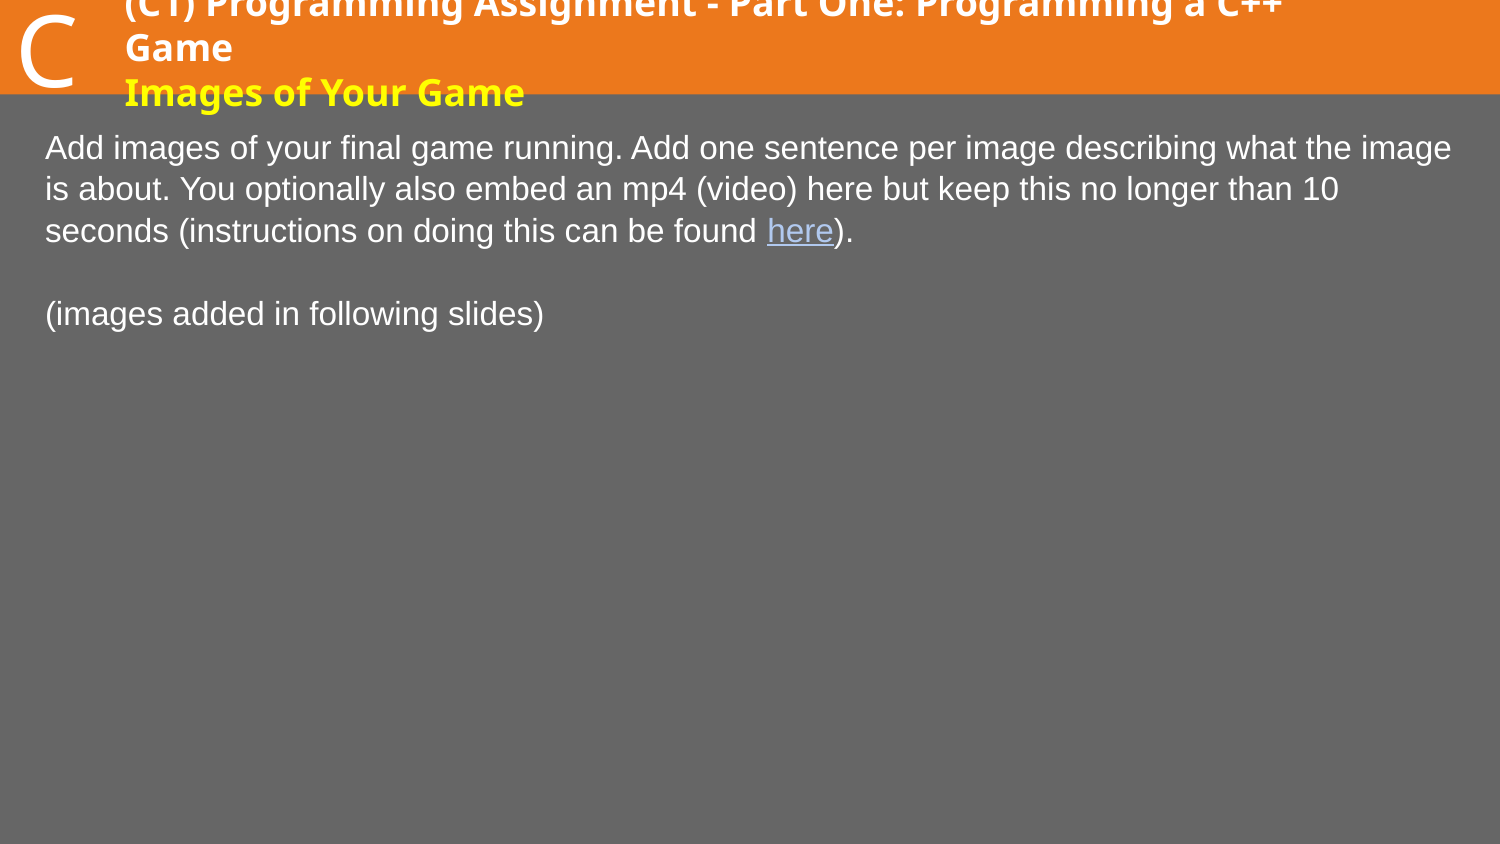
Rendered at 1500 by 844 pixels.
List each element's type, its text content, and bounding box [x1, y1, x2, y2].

title (C1) Programming Assignment - Part One: Programming a C++ Game Images of Your Game [109, 0, 1409, 94]
subtitle Add images of your final game running. Add one sentence per image describing what the image is about. You optionally also embed an mp4 (video) here but keep this no longer than 10 seconds (instructions on doing this can be found here). (images added in following slides) [30, 109, 1470, 819]
title C [0, 0, 95, 94]
